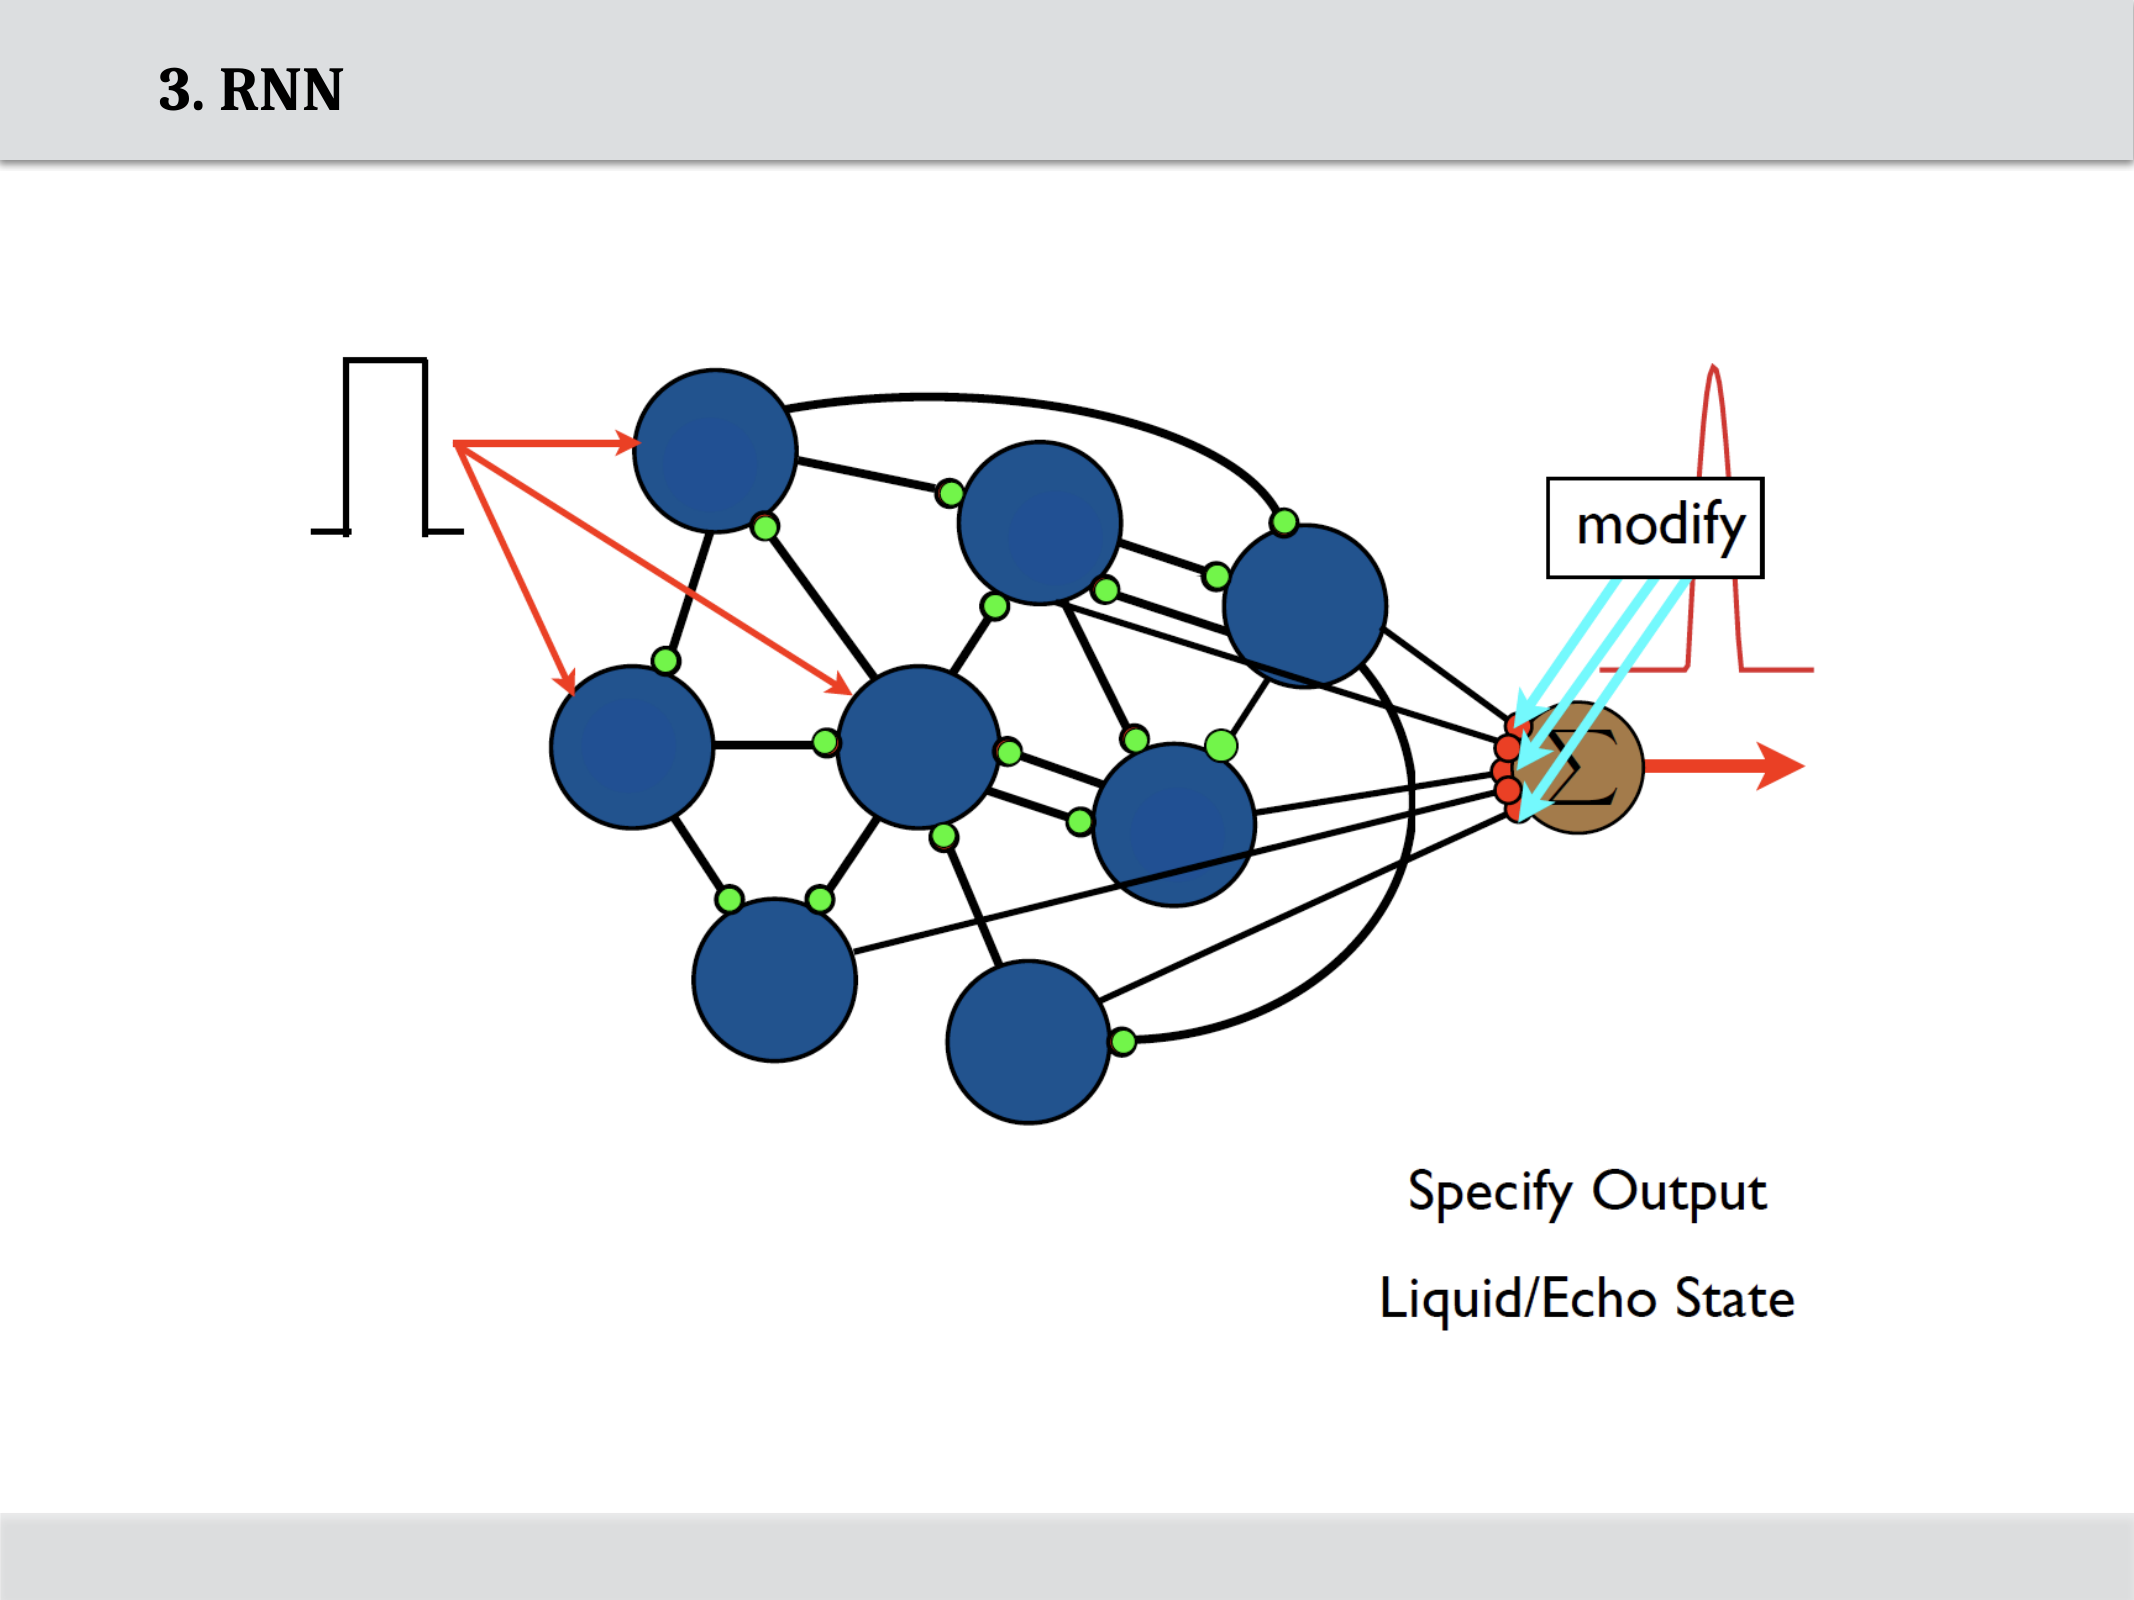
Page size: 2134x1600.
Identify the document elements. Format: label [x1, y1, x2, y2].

text_box [0, 0, 2134, 1600]
text_box [284, 314, 1849, 1360]
